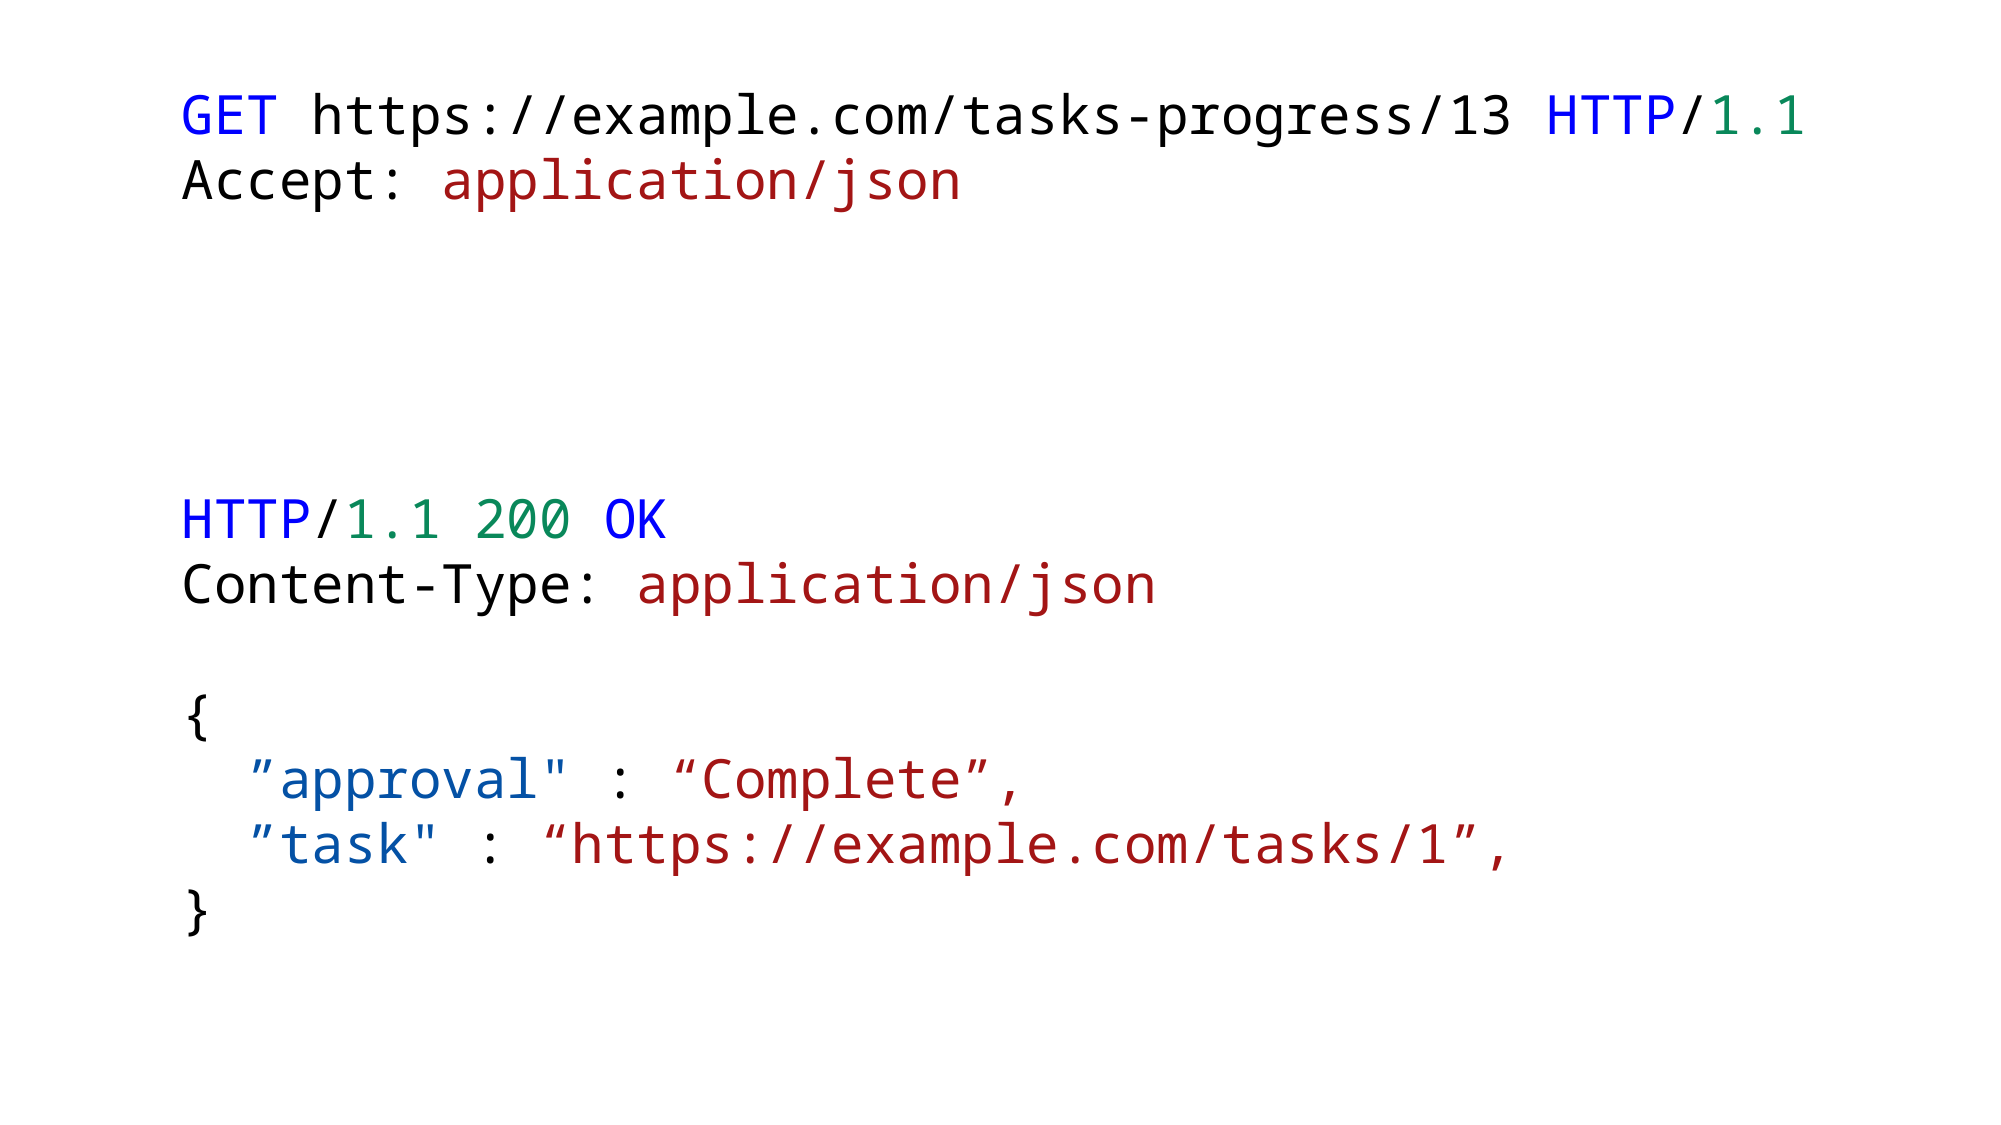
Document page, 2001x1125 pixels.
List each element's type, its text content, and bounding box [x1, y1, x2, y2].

text_box GET https://example.com/tasks-progress/13 HTTP/1.1 Accept: application/json [167, 72, 1833, 218]
text_box HTTP/1.1 200 OK Content-Type: application/json { ”approval" : “Complete”, ”task" : “https://example.com/tasks/1”, } [167, 476, 1833, 947]
